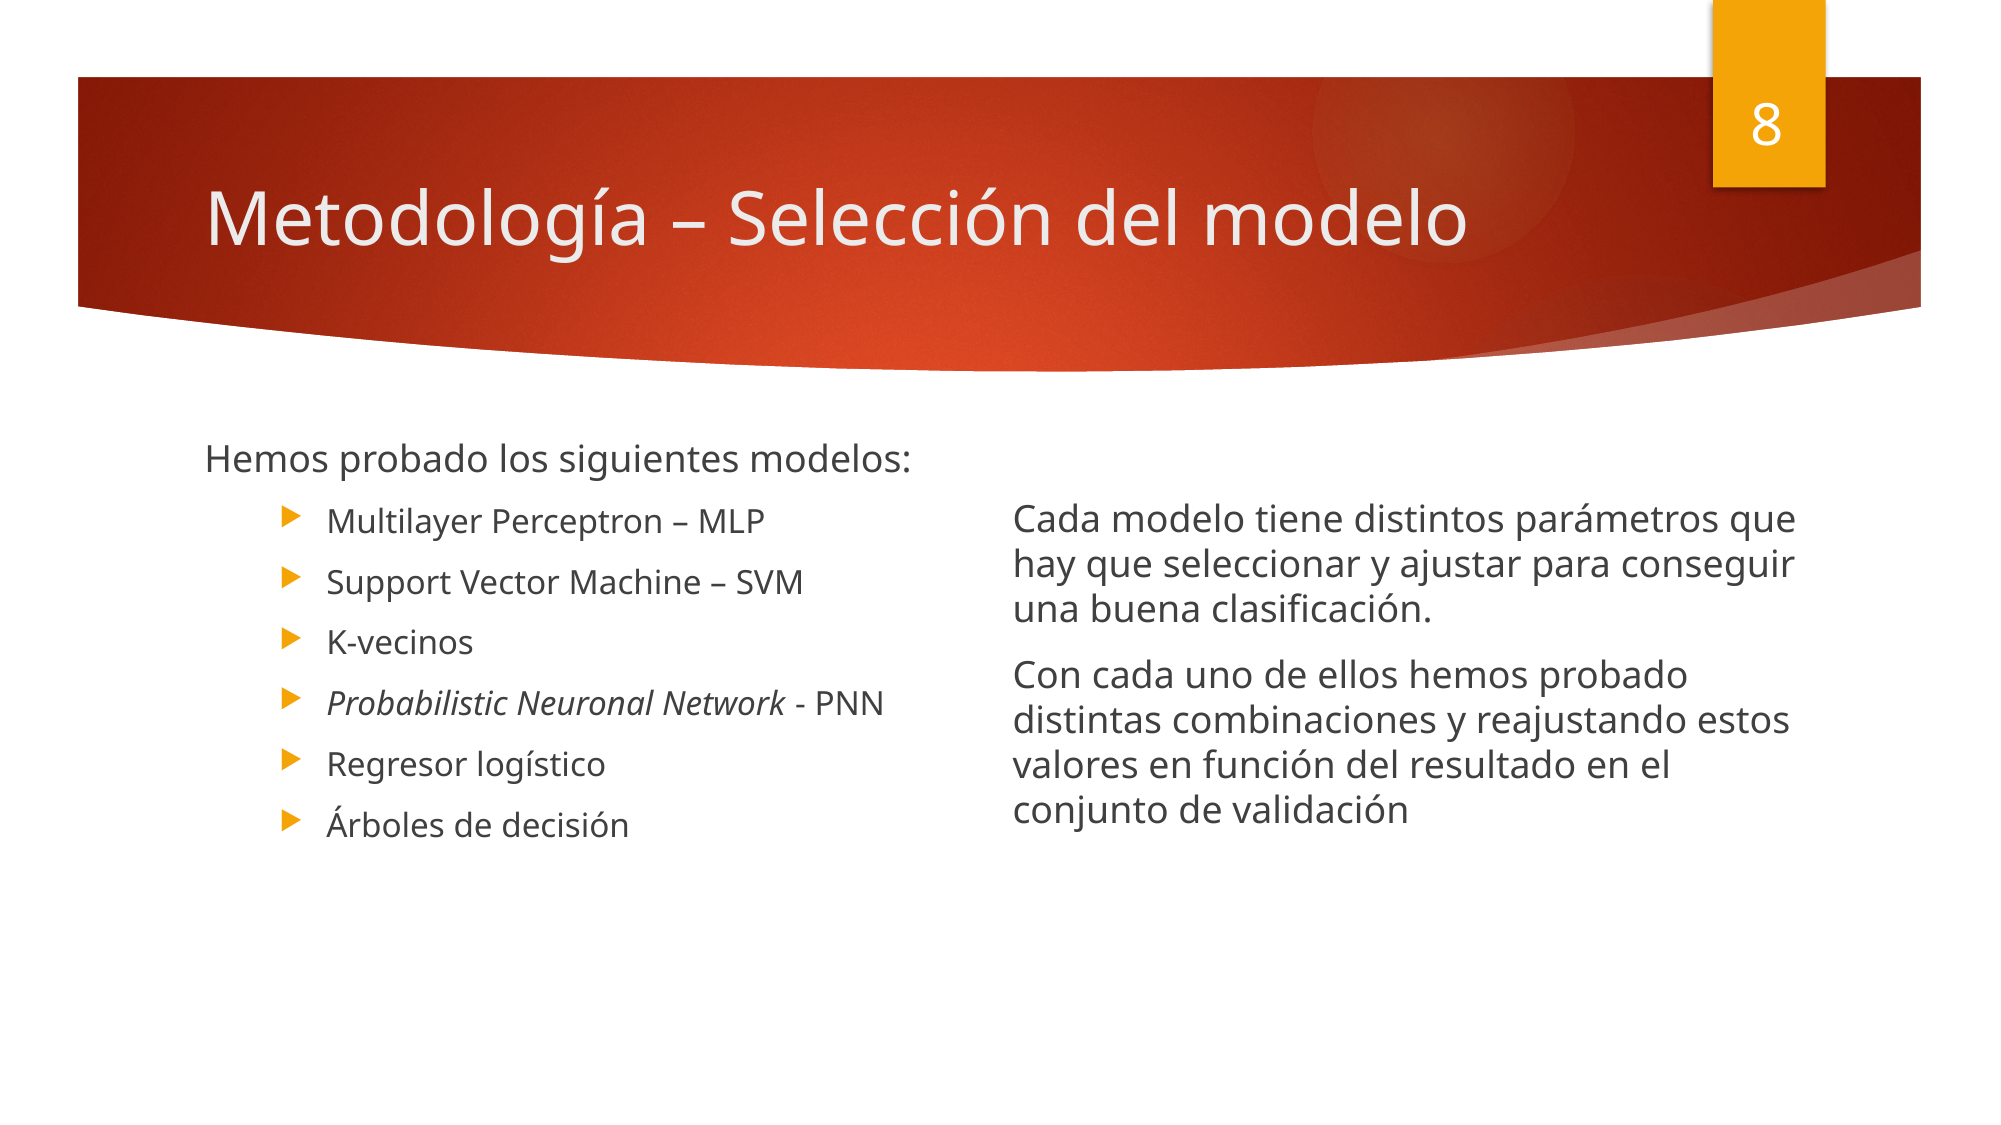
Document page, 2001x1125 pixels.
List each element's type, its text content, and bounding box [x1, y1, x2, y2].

list Hemos probado los siguientes modelos: Multilayer Perceptron – MLP Support Vector Machine – SVM K-vecinos Probabilistic Neuronal Network - PNN Regresor logístico Árboles de decisión Cada modelo tiene distintos parámetros que hay que seleccionar y ajustar para conseguir una buena clasificación. Con cada uno de ellos hemos probado distintas combinaciones y reajustando estos valores en función del resultado en el conjunto de validación [189, 427, 1836, 955]
title Metodología – Selección del modelo [189, 155, 1627, 275]
slide_number 8 [1698, 48, 1836, 175]
